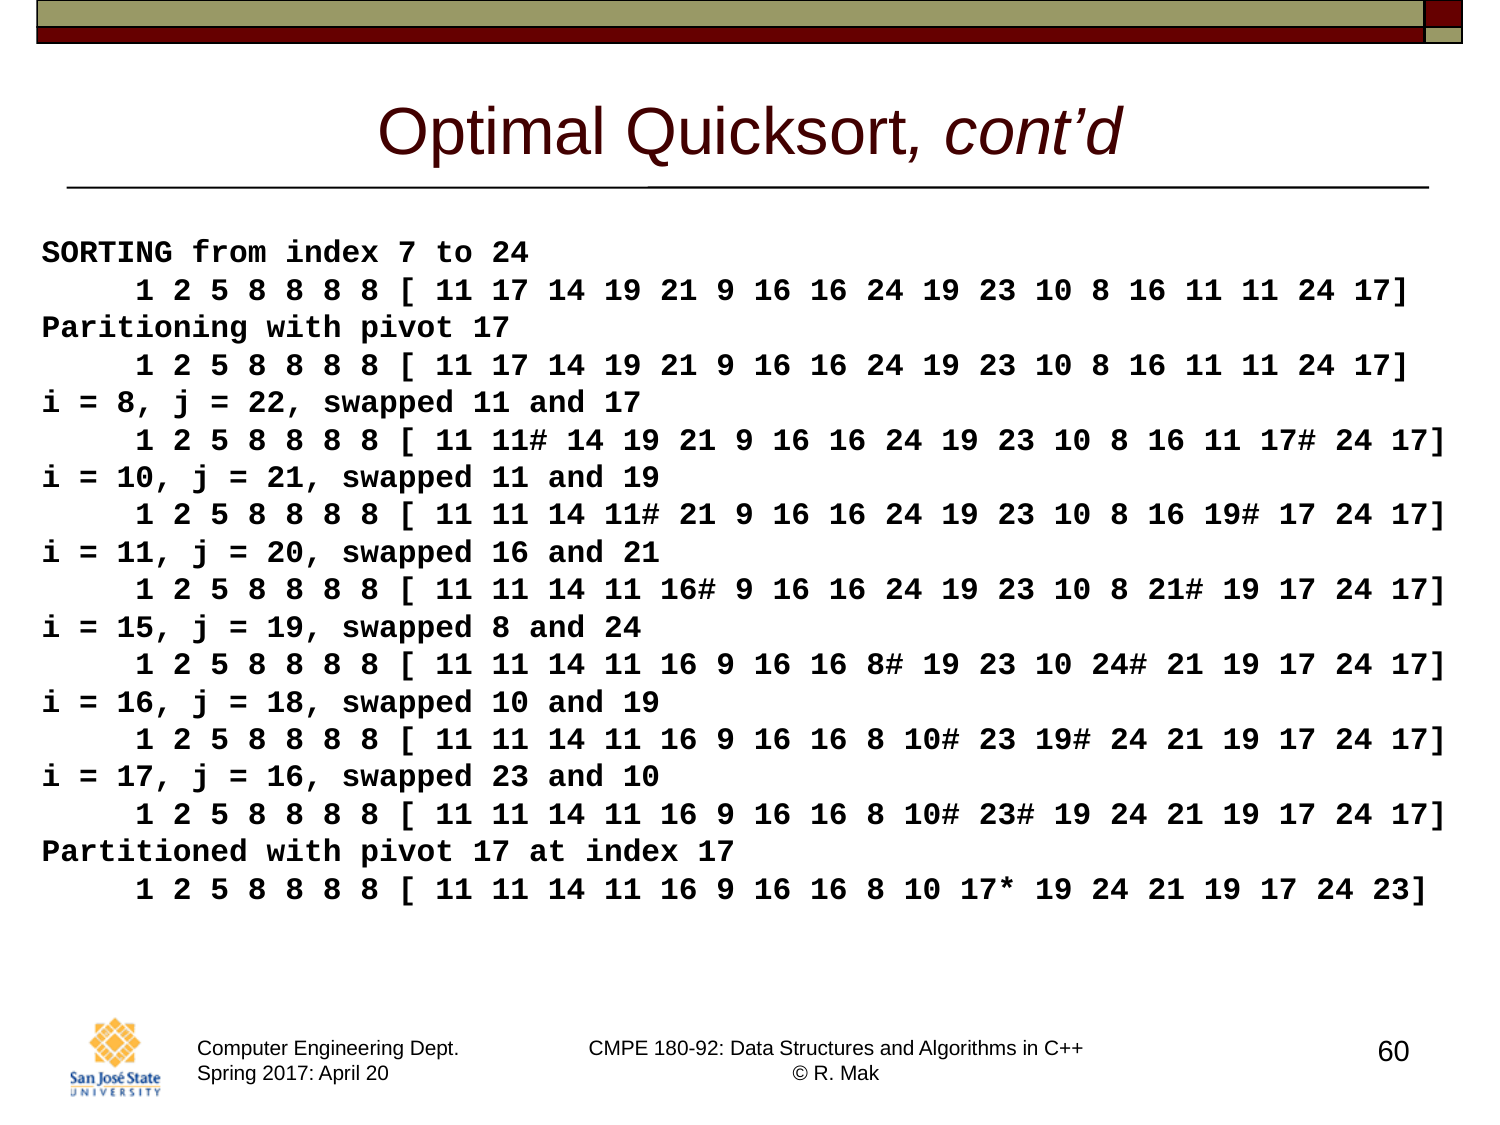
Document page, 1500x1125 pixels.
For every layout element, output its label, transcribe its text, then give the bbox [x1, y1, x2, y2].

text_box SORTING from index 7 to 24 1 2 5 8 8 8 8 [ 11 17 14 19 21 9 16 16 24 19 23 10 8 16 11 11 24 17] Paritioning with pivot 17 1 2 5 8 8 8 8 [ 11 17 14 19 21 9 16 16 24 19 23 10 8 16 11 11 24 17] i = 8, j = 22, swapped 11 and 17 1 2 5 8 8 8 8 [ 11 11# 14 19 21 9 16 16 24 19 23 10 8 16 11 17# 24 17] i = 10, j = 21, swapped 11 and 19 1 2 5 8 8 8 8 [ 11 11 14 11# 21 9 16 16 24 19 23 10 8 16 19# 17 24 17] i = 11, j = 20, swapped 16 and 21 1 2 5 8 8 8 8 [ 11 11 14 11 16# 9 16 16 24 19 23 10 8 21# 19 17 24 17] i = 15, j = 19, swapped 8 and 24 1 2 5 8 8 8 8 [ 11 11 14 11 16 9 16 16 8# 19 23 10 24# 21 19 17 24 17] i = 16, j = 18, swapped 10 and 19 1 2 5 8 8 8 8 [ 11 11 14 11 16 9 16 16 8 10# 23 19# 24 21 19 17 24 17] i = 17, j = 16, swapped 23 and 10 1 2 5 8 8 8 8 [ 11 11 14 11 16 9 16 16 8 10# 23# 19 24 21 19 17 24 17] Partitioned with pivot 17 at index 17 1 2 5 8 8 8 8 [ 11 11 14 11 16 9 16 16 8 10 17* 19 24 21 19 17 24 23] [26, 224, 1463, 913]
picture [60, 1012, 166, 1112]
slide_number 60 [1112, 1025, 1425, 1100]
title Optimal Quicksort, cont’d [75, 67, 1425, 175]
